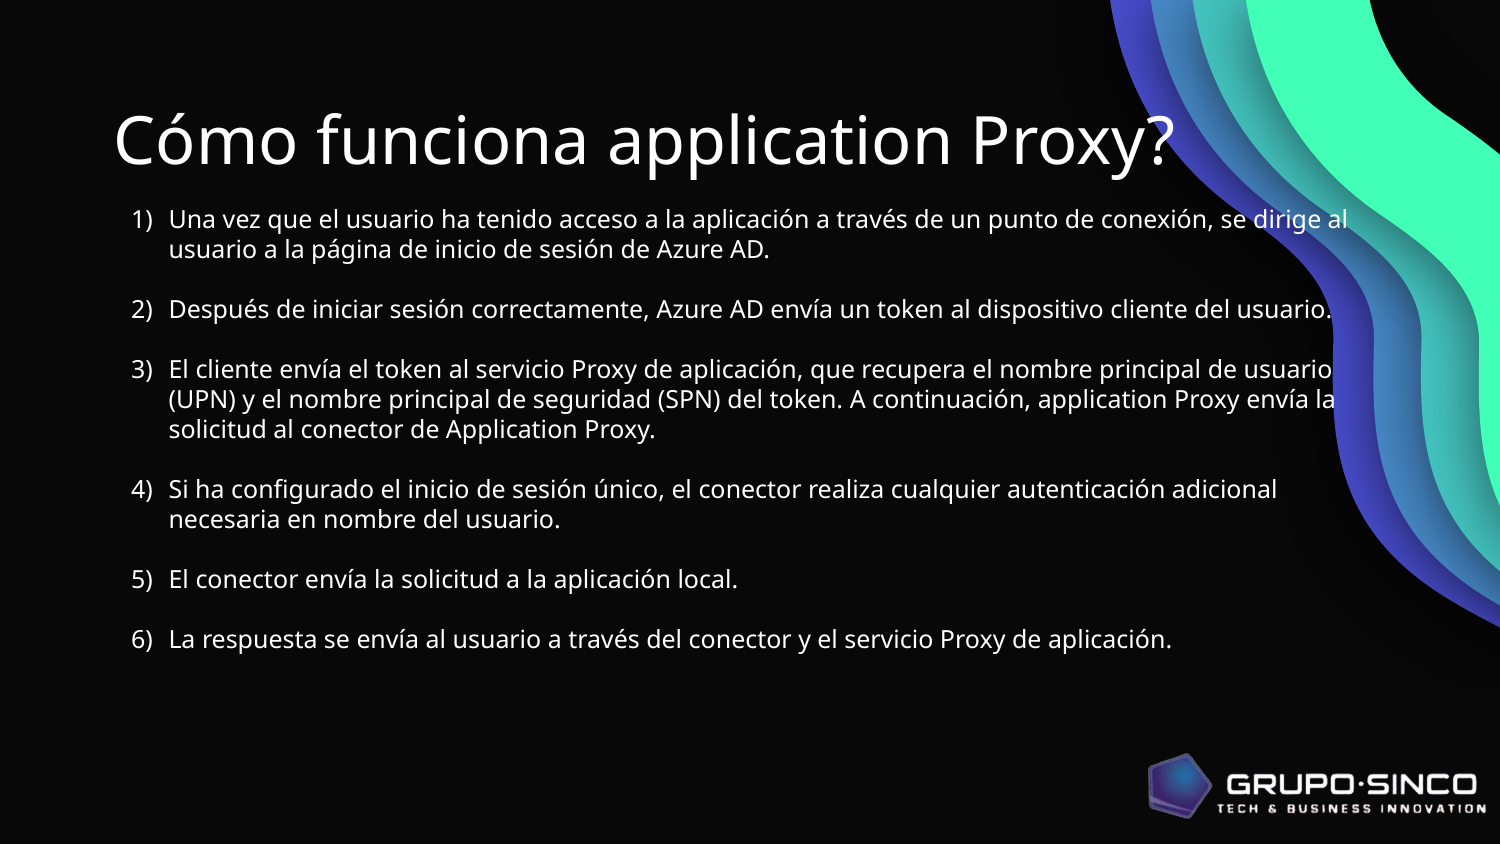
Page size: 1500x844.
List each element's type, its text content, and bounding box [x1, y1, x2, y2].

picture [1105, 686, 1500, 844]
title Cómo funciona application Proxy? [98, 82, 1497, 177]
list Una vez que el usuario ha tenido acceso a la aplicación a través de un punto de conexión, se dirige al usuario a la página de inicio de sesión de Azure AD. Después de iniciar sesión correctamente, Azure AD envía un token al dispositivo cliente del usuario. El cliente envía el token al servicio Proxy de aplicación, que recupera el nombre principal de usuario (UPN) y el nombre principal de seguridad (SPN) del token. A continuación, application Proxy envía la solicitud al conector de Application Proxy. Si ha configurado el inicio de sesión único, el conector realiza cualquier autenticación adicional necesaria en nombre del usuario. El conector envía la solicitud a la aplicación local. La respuesta se envía al usuario a través del conector y el servicio Proxy de aplicación. [115, 189, 1384, 750]
